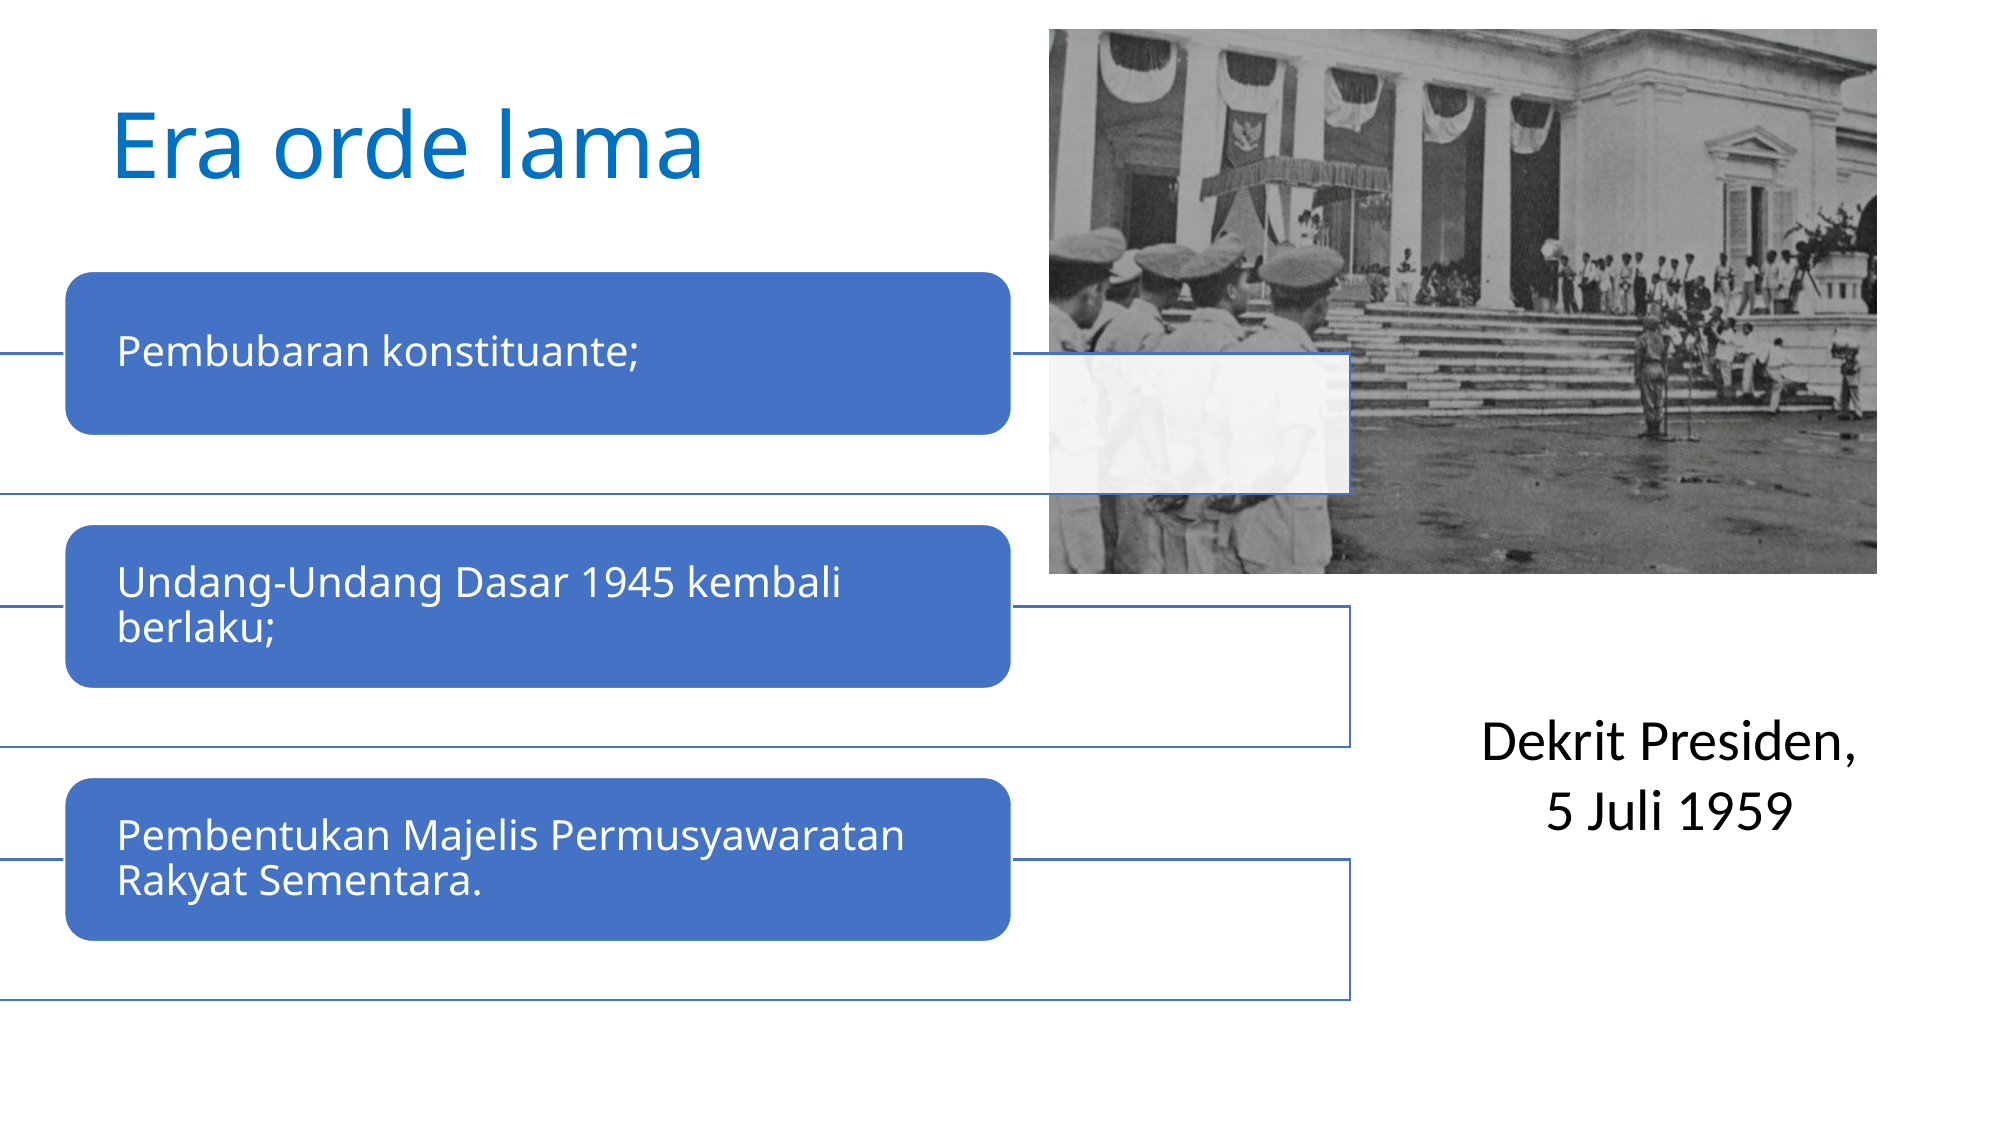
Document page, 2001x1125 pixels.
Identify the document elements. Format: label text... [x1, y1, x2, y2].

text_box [0, 264, 1350, 1007]
text_box Dekrit Presiden, 5 Juli 1959 [1463, 695, 1877, 850]
title Era orde lama [94, 53, 1017, 243]
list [1048, 29, 1877, 574]
